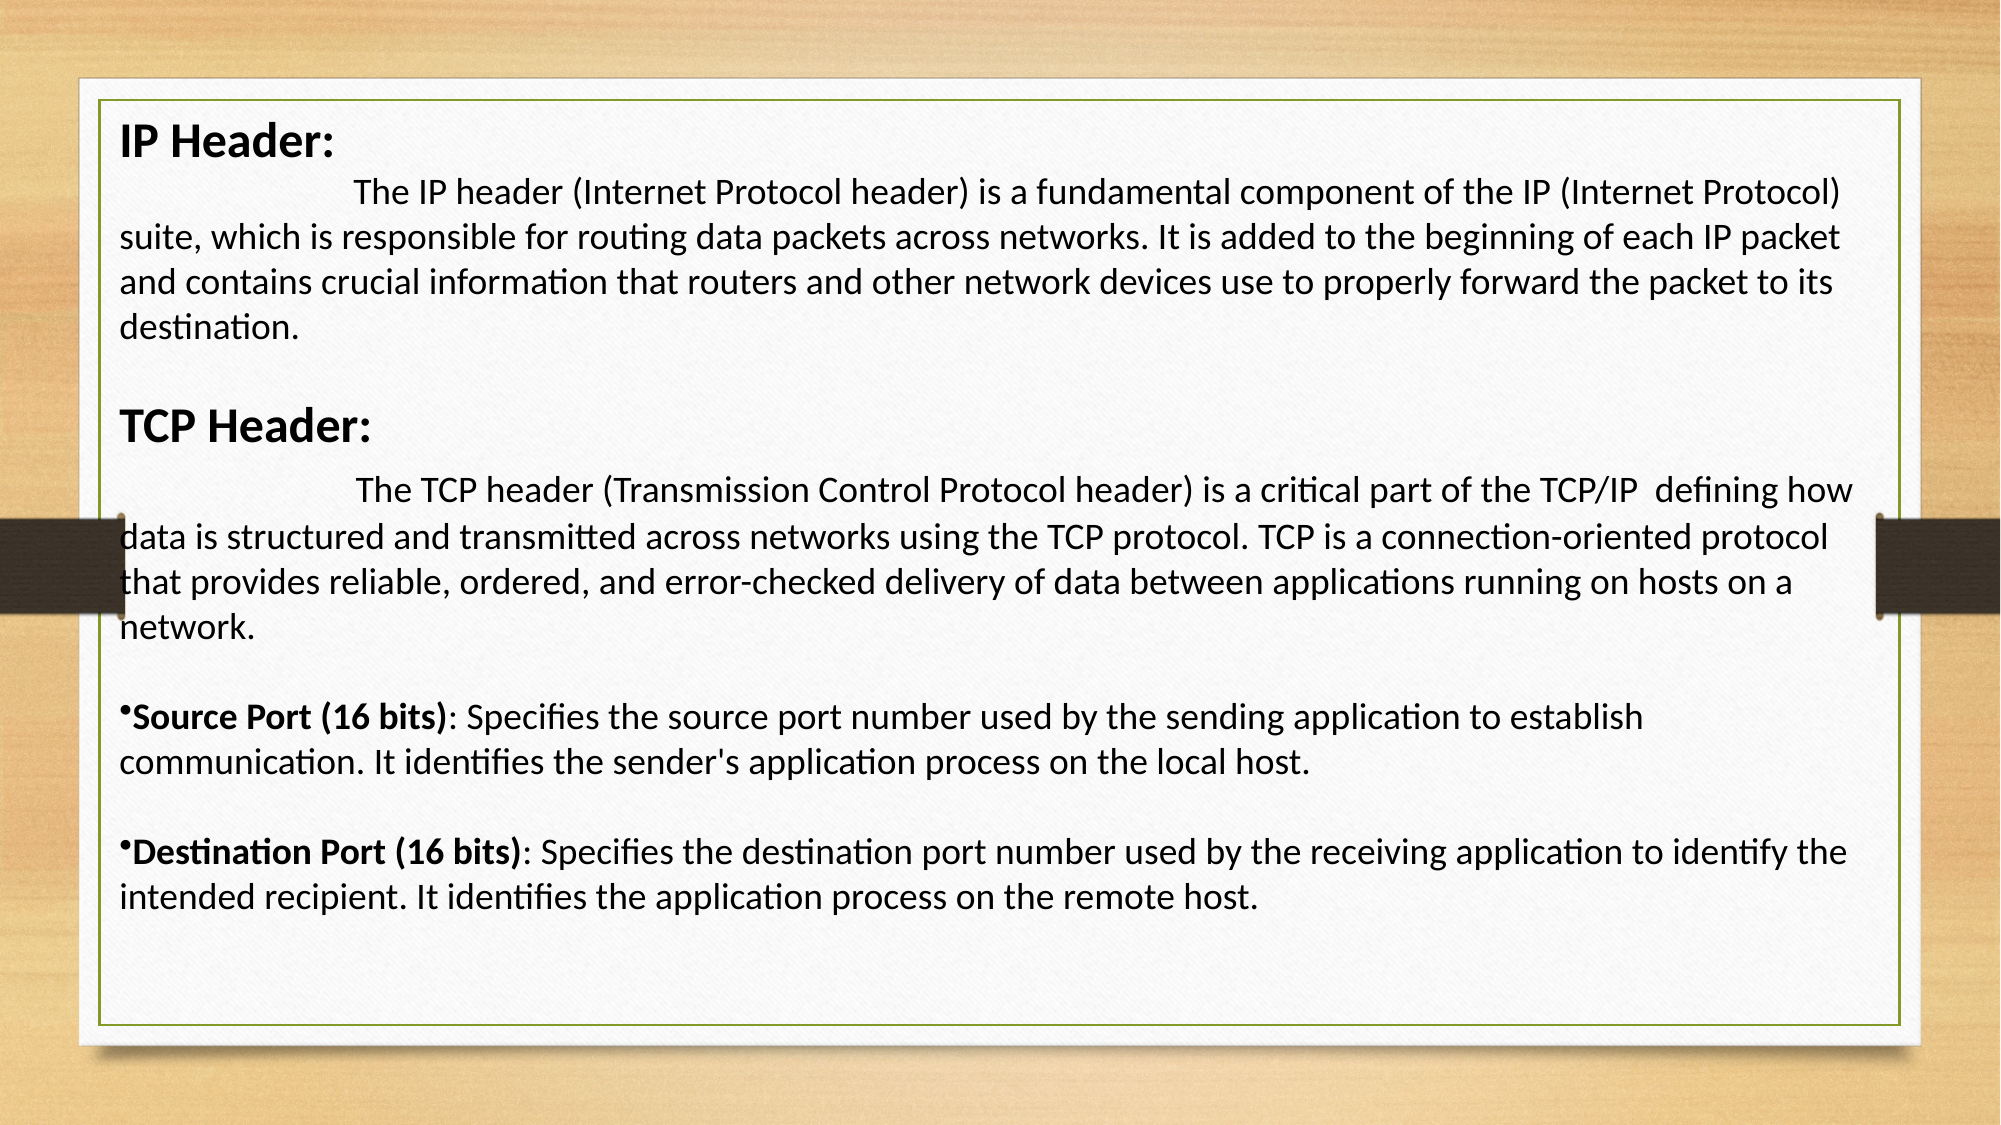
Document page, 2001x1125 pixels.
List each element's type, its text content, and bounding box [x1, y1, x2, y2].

picture [0, 0, 2001, 1125]
text_box IP Header: The IP header (Internet Protocol header) is a fundamental component of the IP (Internet Protocol) suite, which is responsible for routing data packets across networks. It is added to the beginning of each IP packet and contains crucial information that routers and other network devices use to properly forward the packet to its destination. TCP Header: The TCP header (Transmission Control Protocol header) is a critical part of the TCP/IP defining how data is structured and transmitted across networks using the TCP protocol. TCP is a connection-oriented protocol that provides reliable, ordered, and error-checked delivery of data between applications running on hosts on a network. Source Port (16 bits): Specifies the source port number used by the sending application to establish communication. It identifies the sender's application process on the local host. Destination Port (16 bits): Specifies the destination port number used by the receiving application to identify the intended recipient. It identifies the application process on the remote host. [104, 100, 1914, 1060]
